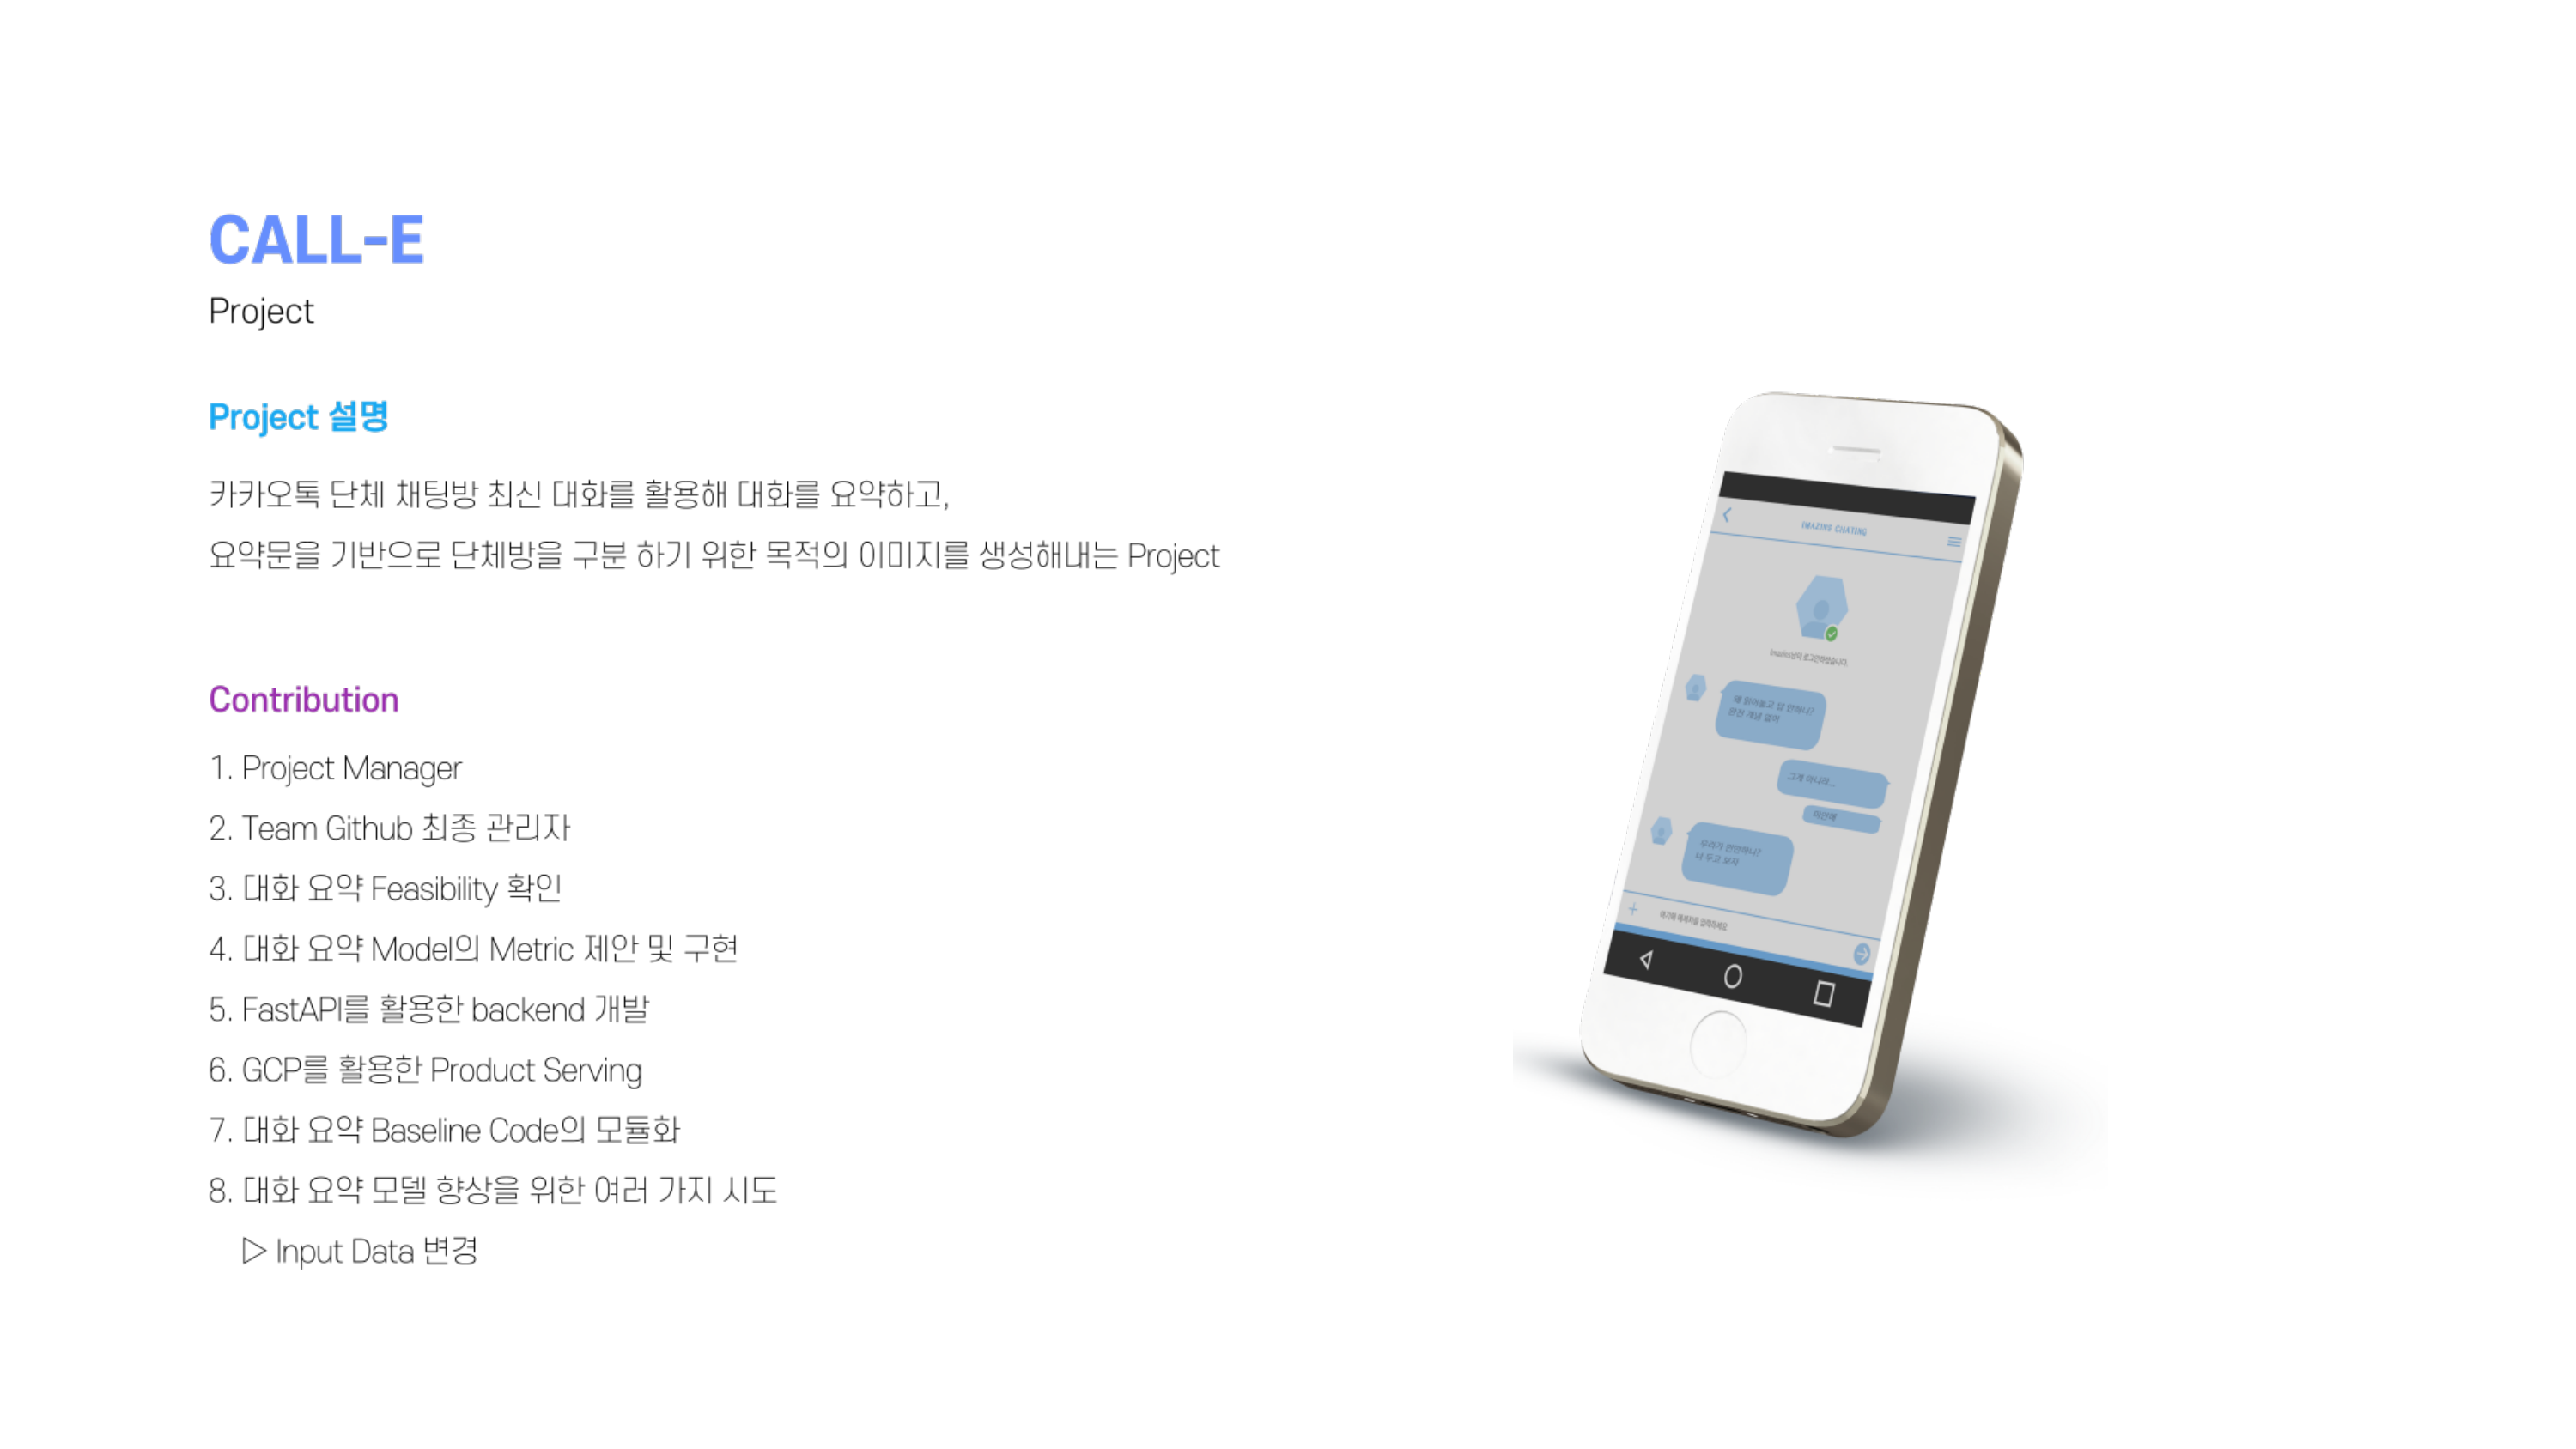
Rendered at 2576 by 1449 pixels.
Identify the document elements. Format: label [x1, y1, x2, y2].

picture [204, 470, 1237, 591]
text_box [1513, 335, 2108, 1205]
picture [204, 389, 404, 452]
picture [204, 671, 414, 737]
picture [204, 743, 793, 1288]
picture [199, 187, 451, 346]
